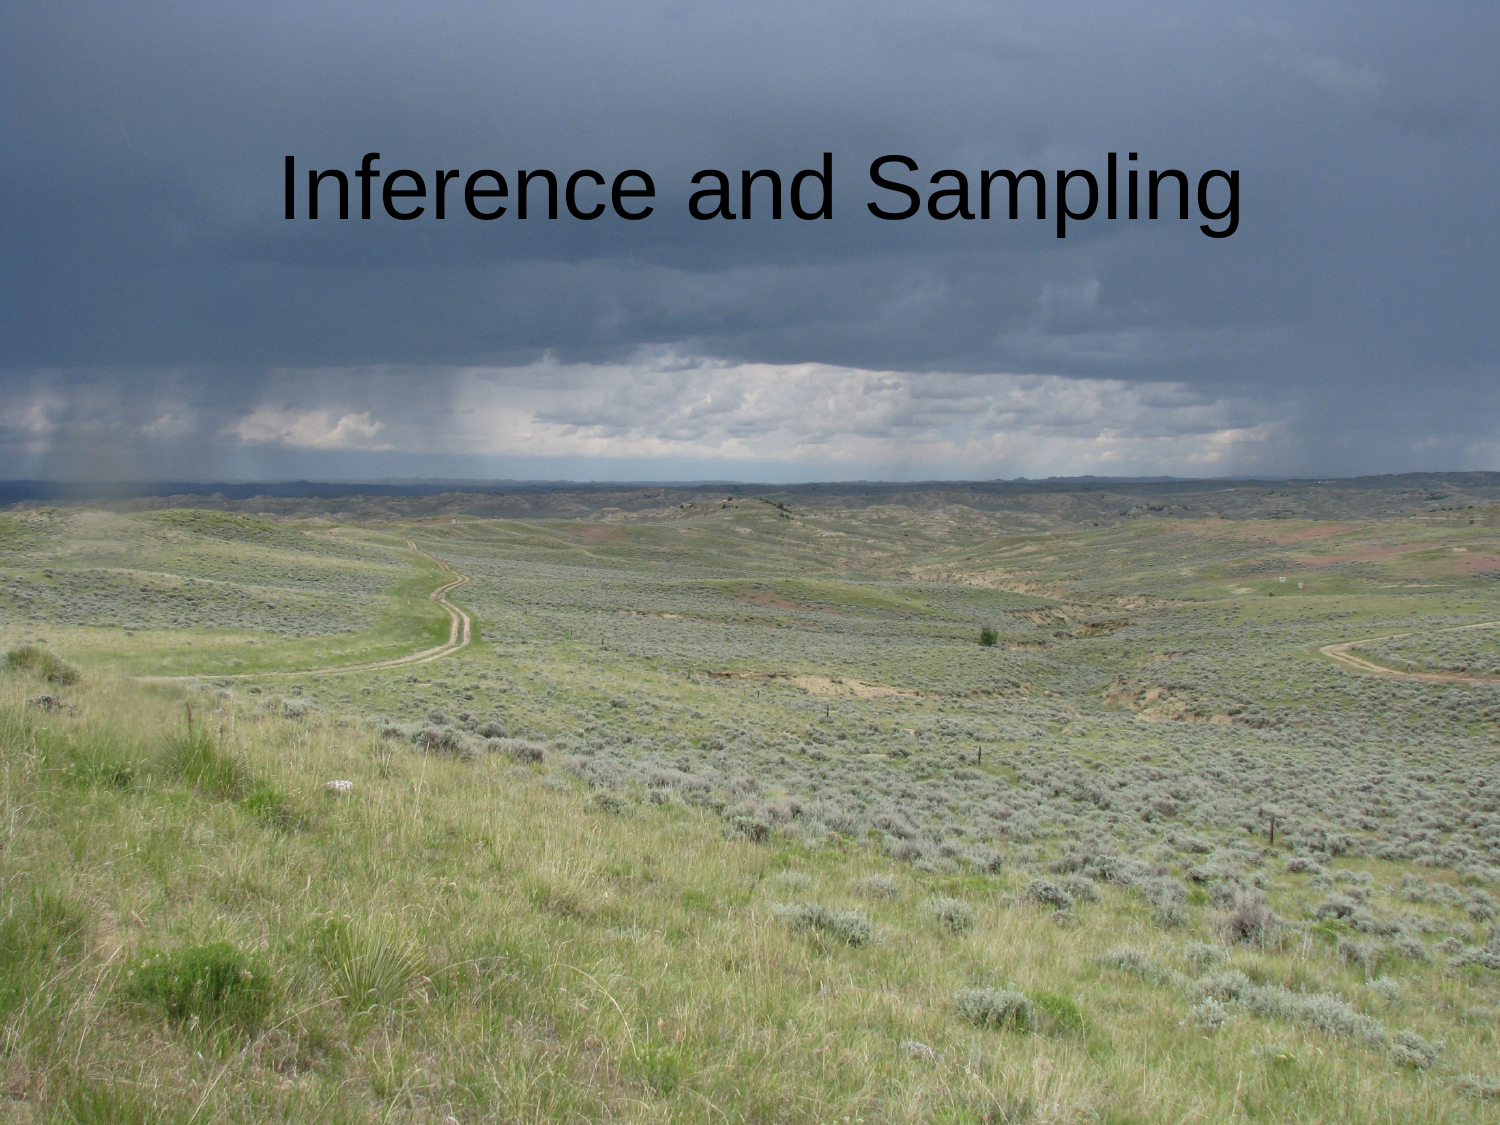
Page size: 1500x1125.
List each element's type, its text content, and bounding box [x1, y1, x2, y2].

picture [0, 0, 1500, 1125]
title Inference and Sampling [124, 62, 1401, 304]
